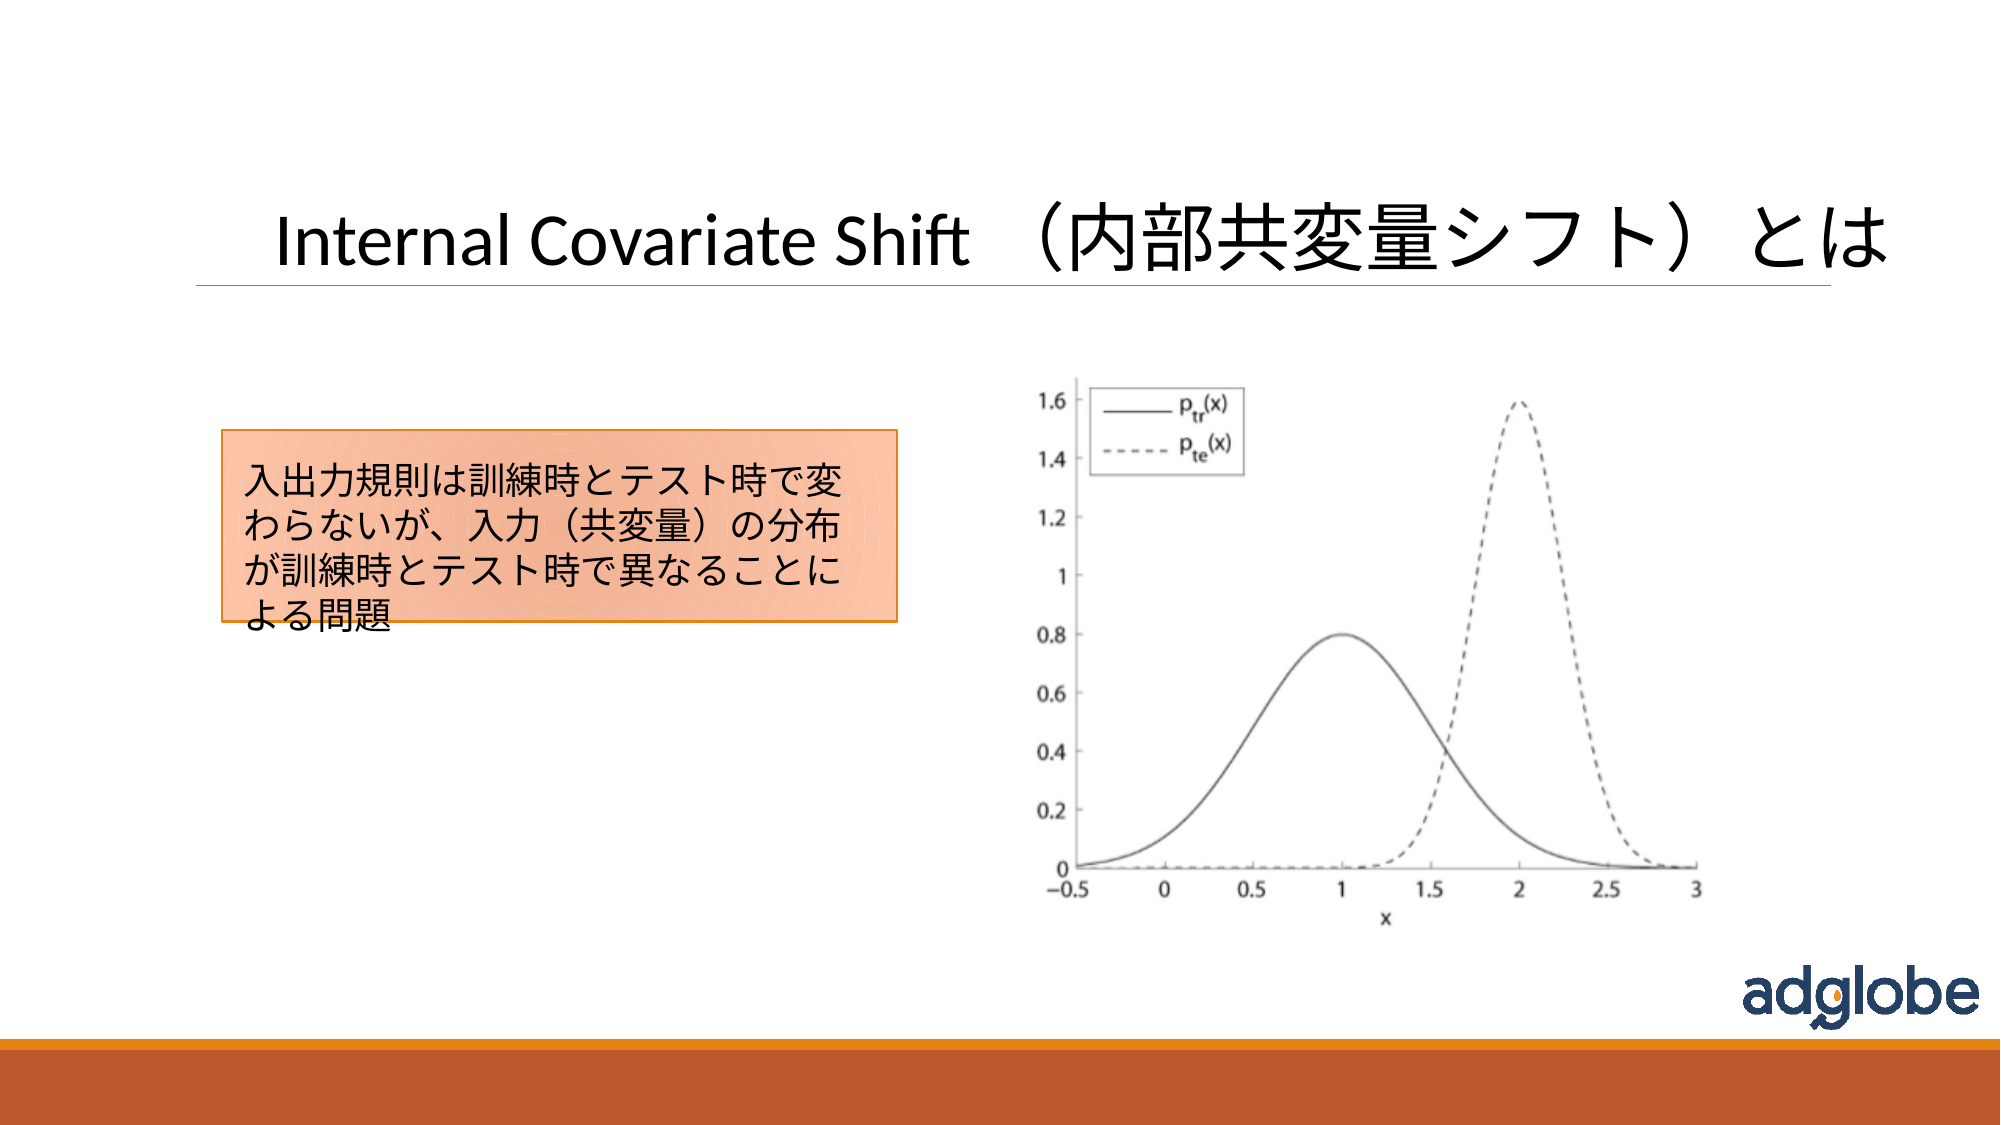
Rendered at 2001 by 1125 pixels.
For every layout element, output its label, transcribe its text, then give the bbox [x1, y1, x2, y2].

picture [1742, 964, 1979, 1030]
text_box 入出力規則は訓練時とテスト時で変わらないが、入力（共変量）の分布が訓練時とテスト時で異なることによる問題 [228, 450, 892, 645]
picture [999, 335, 1732, 931]
text_box Internal Covariate Shift（内部共変量シフト）とは [259, 183, 1908, 289]
text_box [221, 429, 898, 623]
